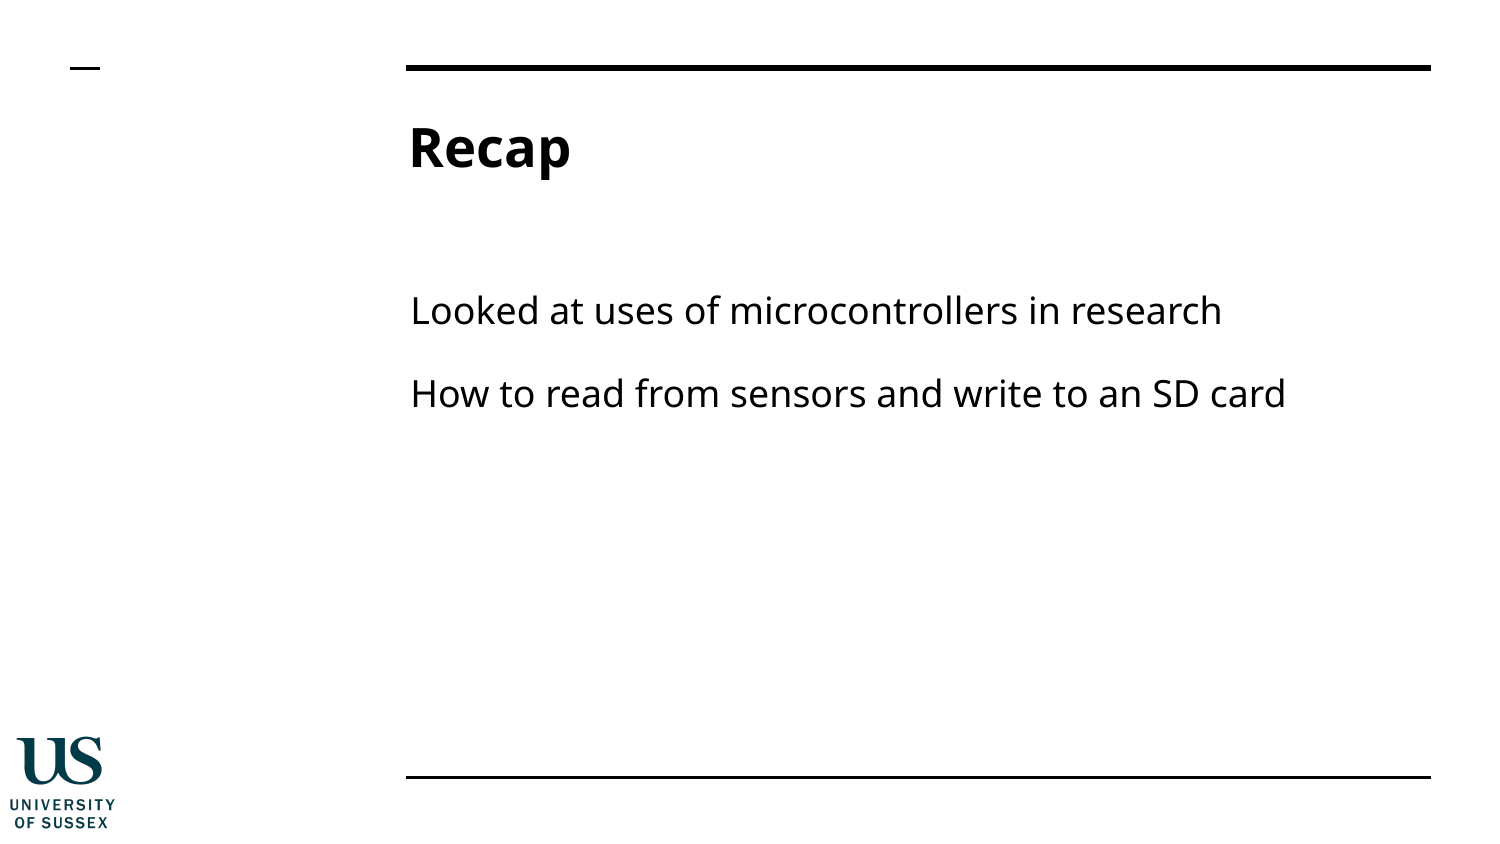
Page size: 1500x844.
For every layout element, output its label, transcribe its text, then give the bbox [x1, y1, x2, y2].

title Recap [393, 94, 1431, 199]
picture [0, 721, 123, 844]
list Looked at uses of microcontrollers in research How to read from sensors and write to an SD card [395, 261, 1433, 755]
